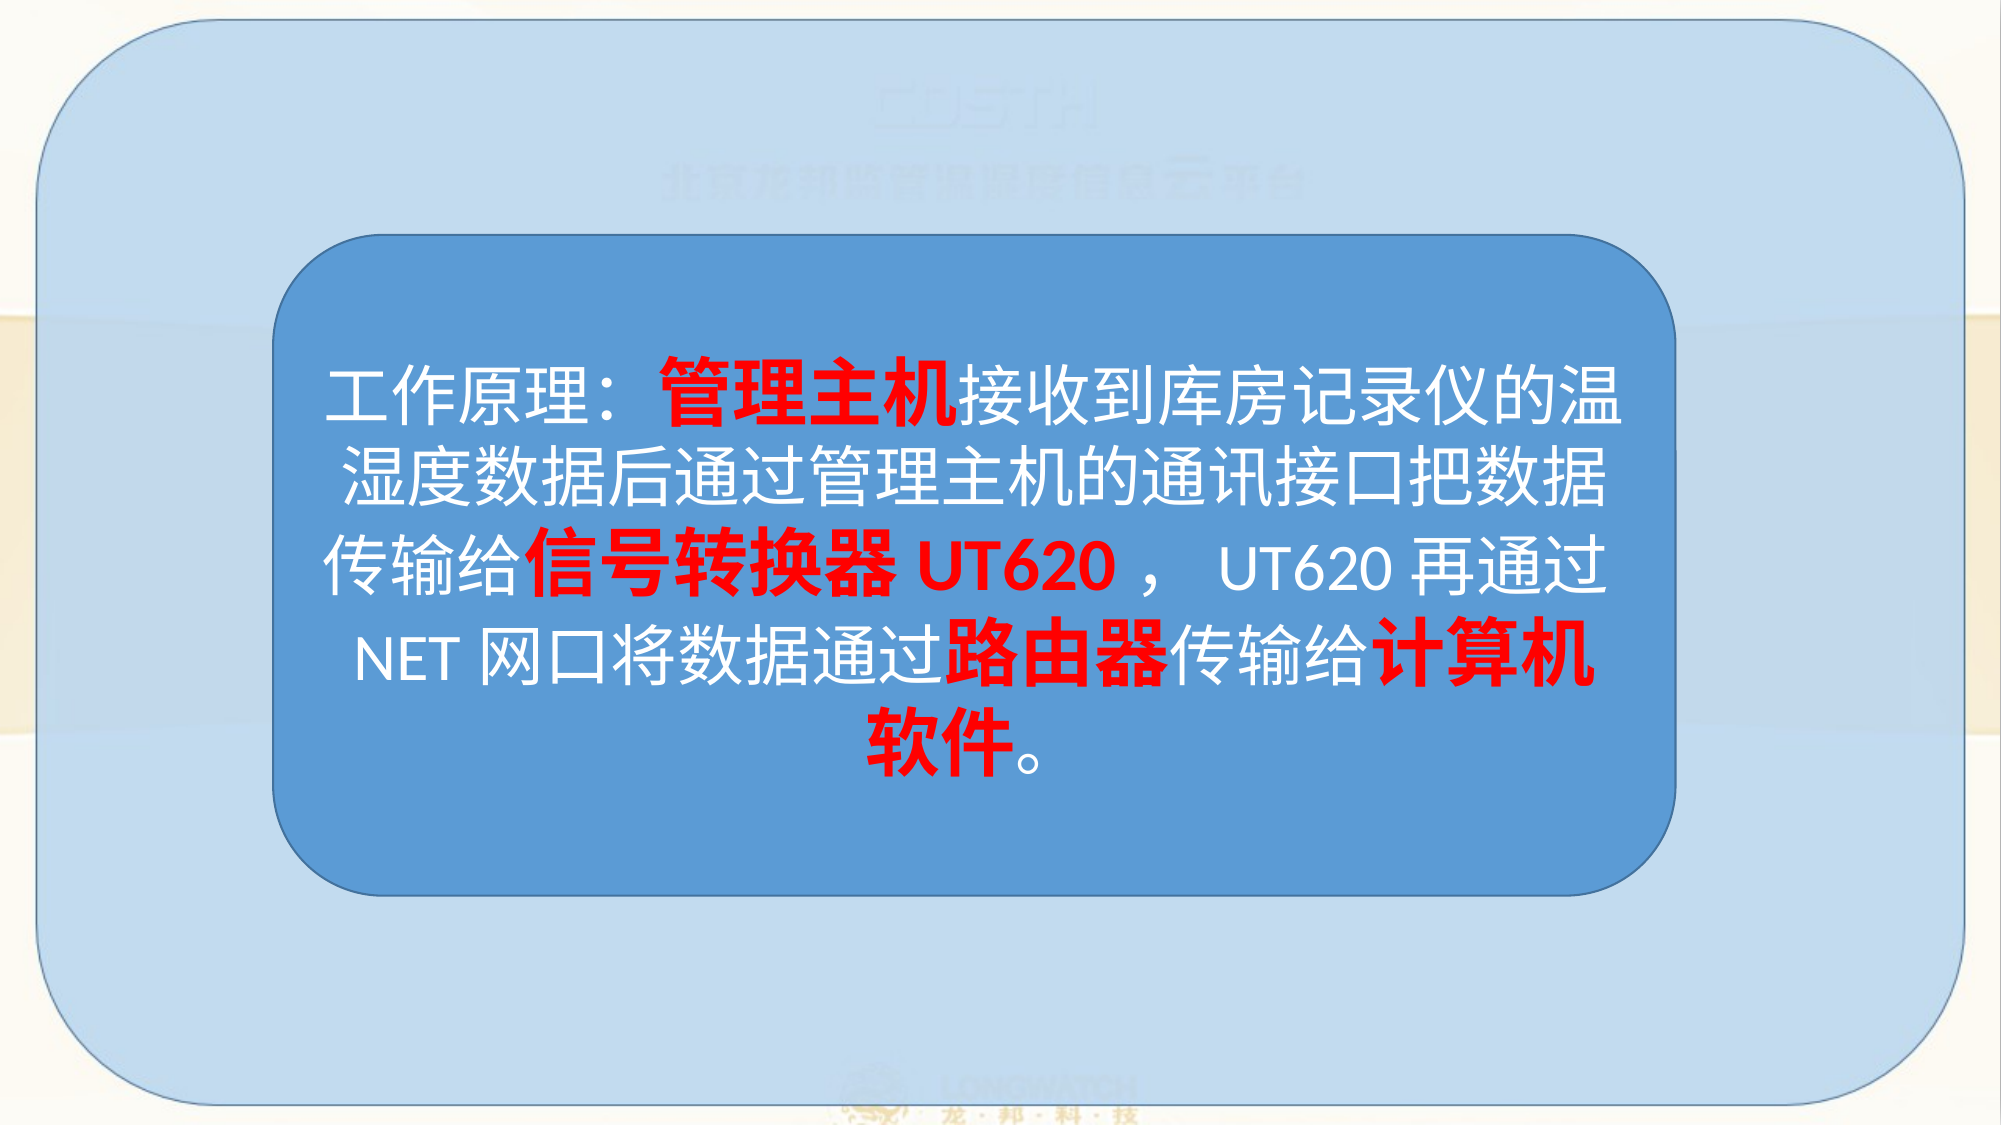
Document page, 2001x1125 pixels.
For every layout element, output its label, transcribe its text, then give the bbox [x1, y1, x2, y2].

picture [0, 0, 2000, 1125]
text_box 工作原理：管理主机接收到库房记录仪的温湿度数据后通过管理主机的通讯接口把数据传输给信号转换器UT620，UT620再通过NET网口将数据通过路由器传输给计算机软件。 [272, 233, 1677, 897]
